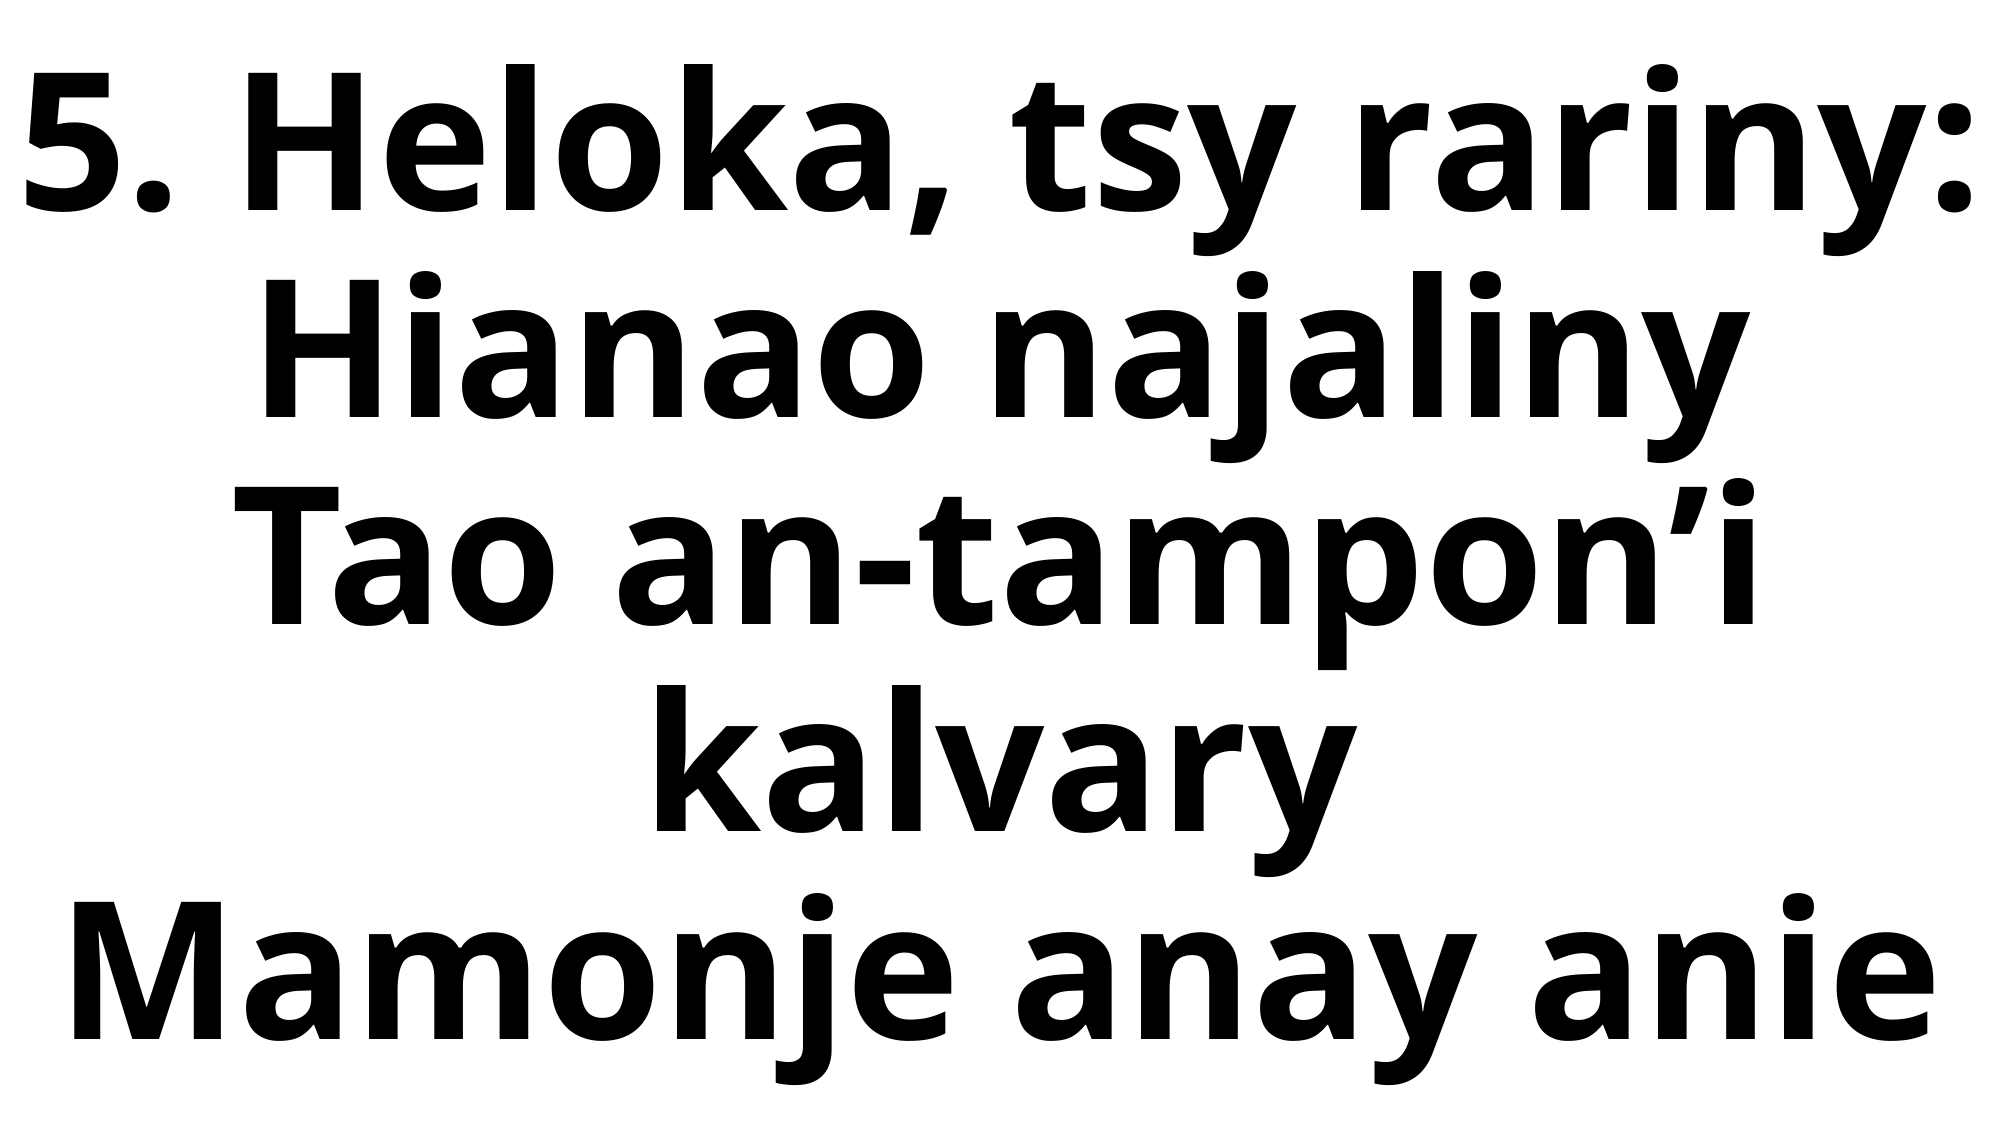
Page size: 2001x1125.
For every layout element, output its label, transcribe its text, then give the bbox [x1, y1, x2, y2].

title 5. Heloka, tsy rariny: Hianao najaliny Tao an-tampon’i kalvary Mamonje anay anie [0, 0, 2000, 1125]
